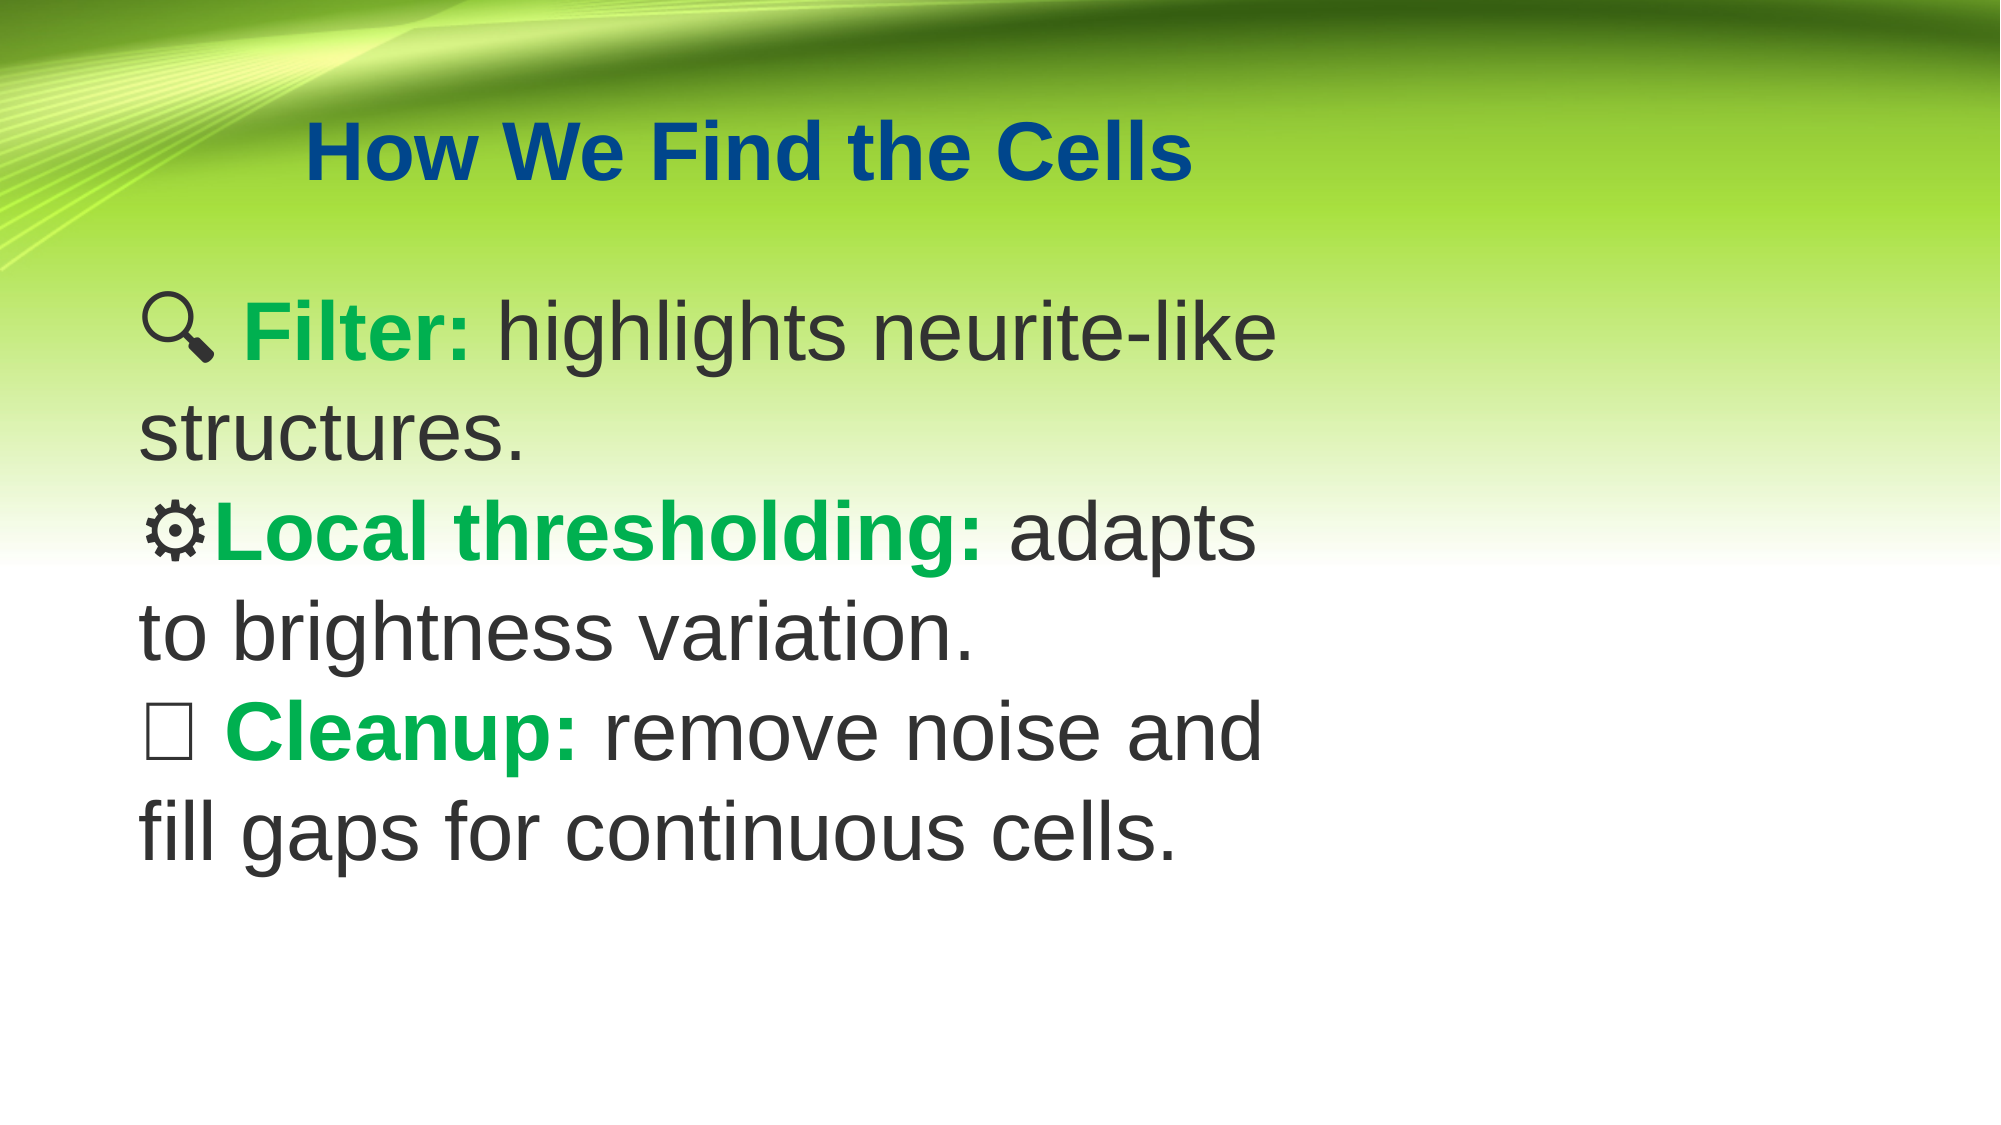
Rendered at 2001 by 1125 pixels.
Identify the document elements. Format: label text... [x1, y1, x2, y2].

text_box 🔍 Filter: highlights neurite-like structures. ⚙Local thresholding: adapts to brightness variation. 🧹 Cleanup: remove noise and fill gaps for continuous cells. [124, 224, 1318, 885]
text_box How We Find the Cells [289, 45, 1211, 205]
picture [0, 0, 2000, 1125]
